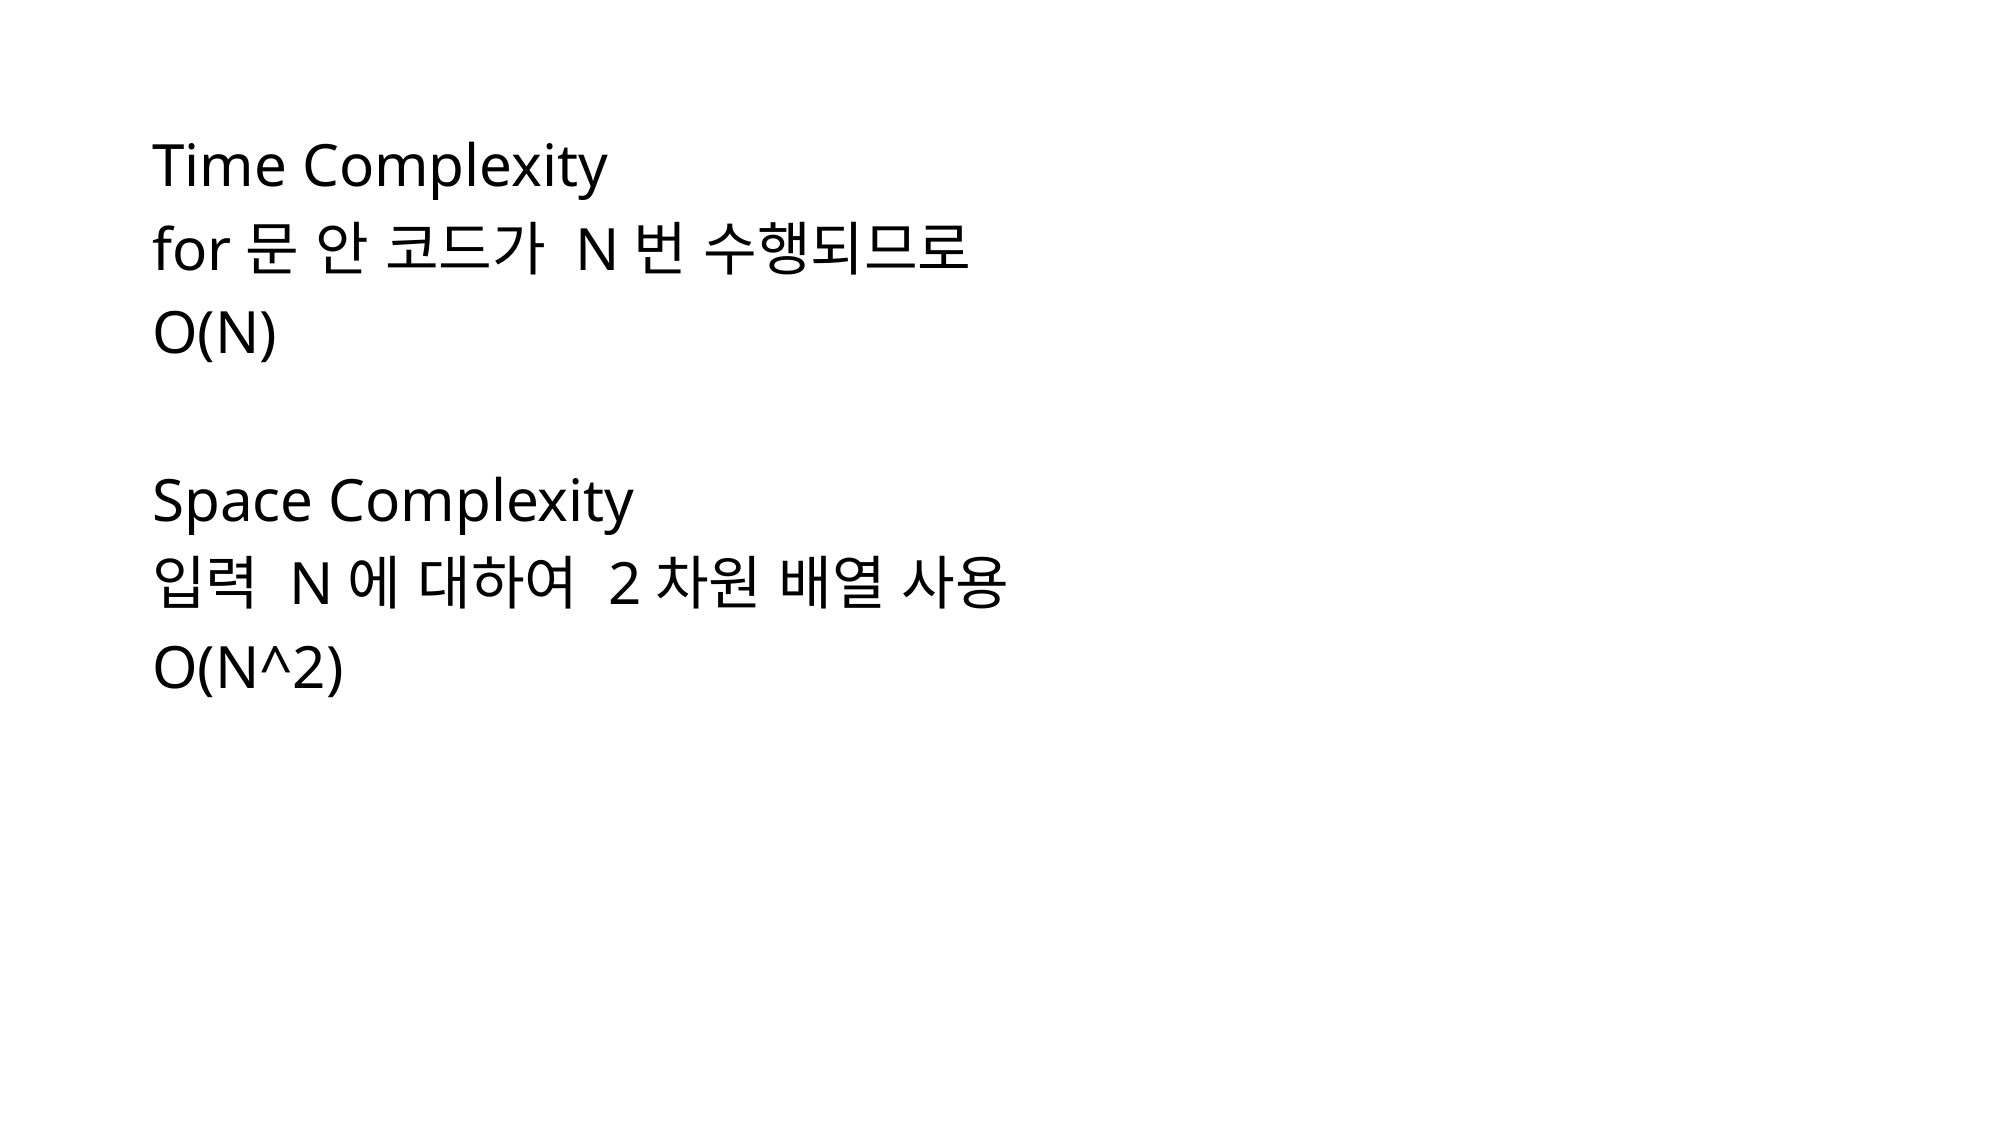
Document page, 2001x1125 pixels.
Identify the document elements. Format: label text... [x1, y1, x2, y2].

list Time Complexity for문 안 코드가 N번 수행되므로 O(N) Space Complexity 입력 N에 대하여 2차원 배열 사용 O(N^2) [137, 128, 1863, 997]
